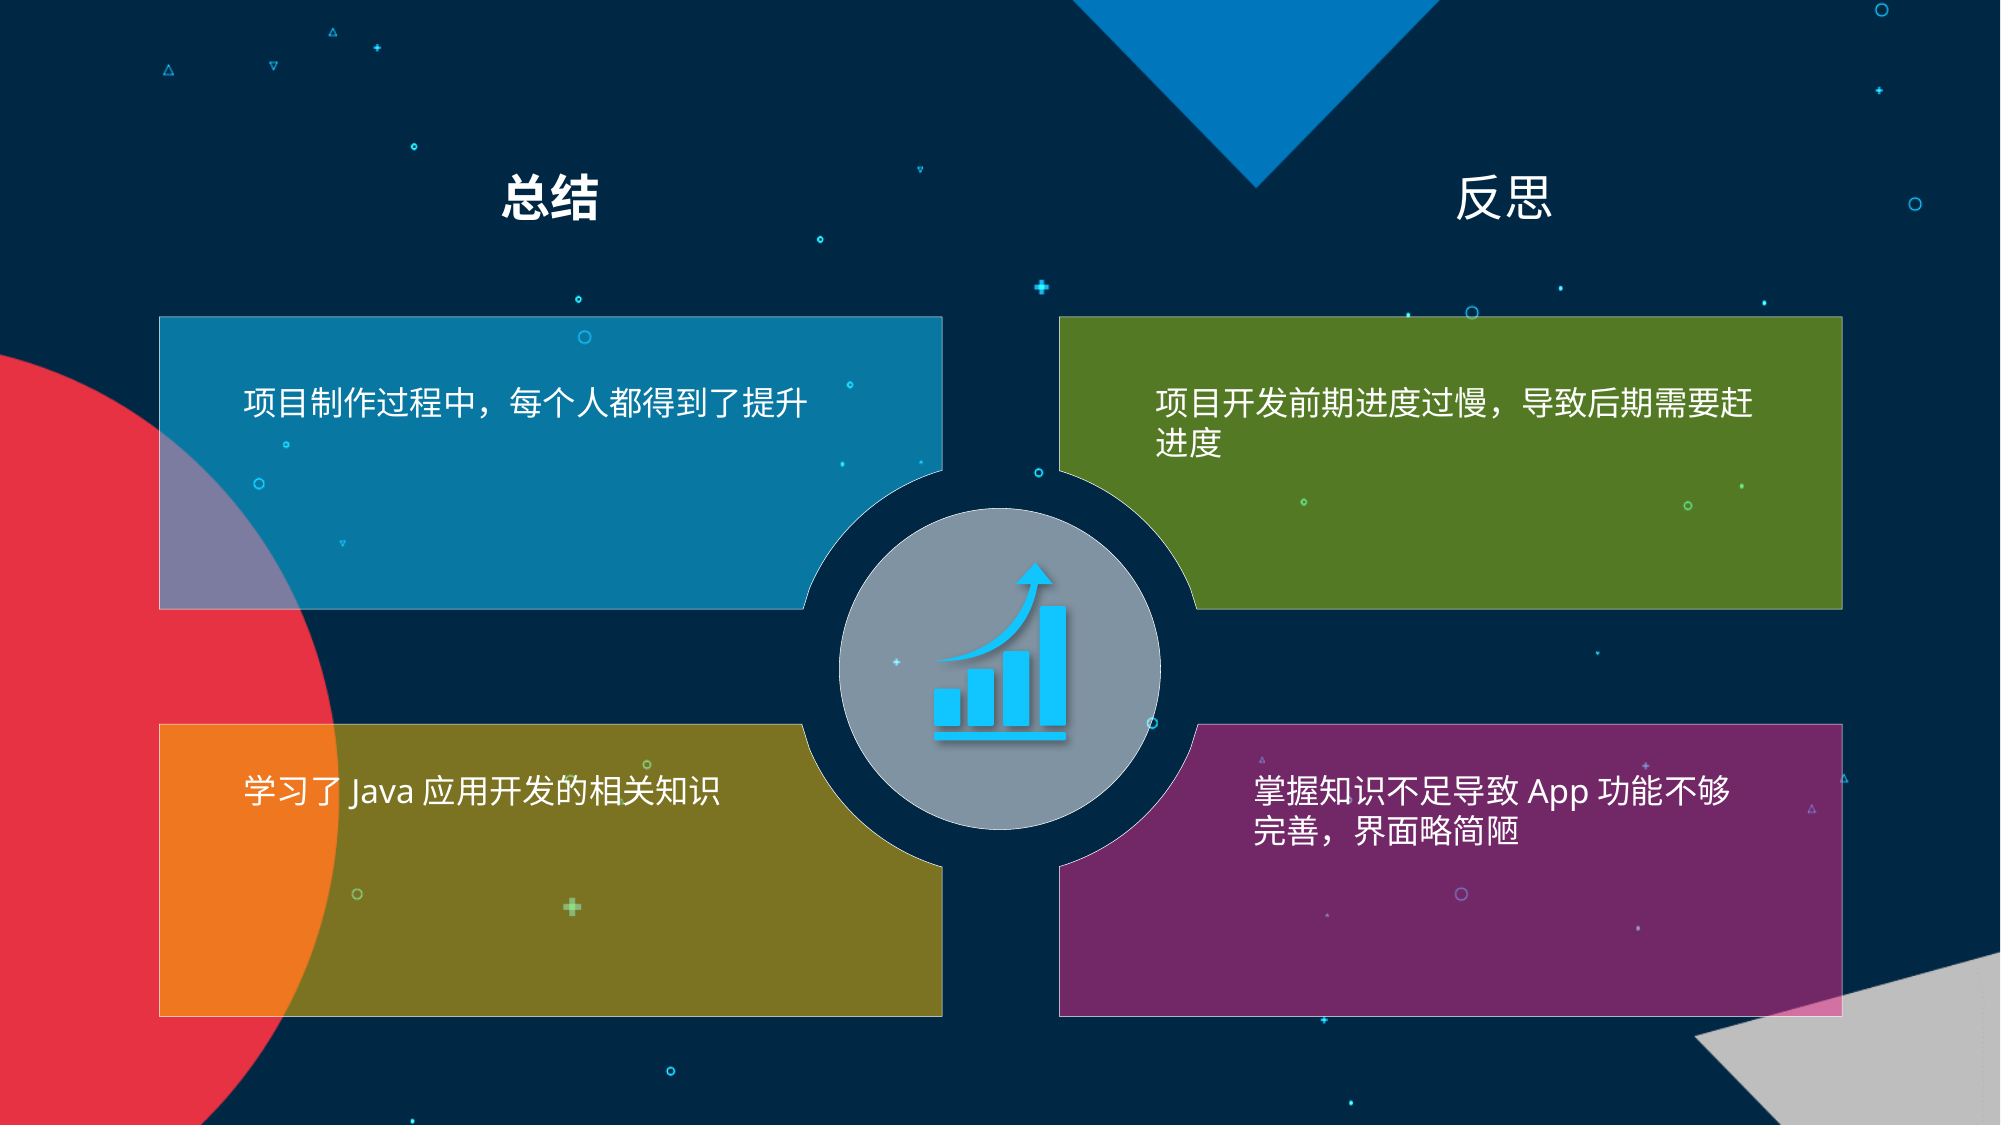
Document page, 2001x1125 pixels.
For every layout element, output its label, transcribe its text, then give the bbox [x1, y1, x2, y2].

text_box 总结 [253, 159, 848, 234]
text_box 掌握知识不足导致App功能不够完善，界面略简陋 [1247, 764, 1762, 857]
text_box [838, 507, 1162, 831]
text_box [1039, 606, 1066, 726]
text_box [158, 315, 944, 611]
text_box [158, 723, 944, 1018]
text_box [1058, 315, 1844, 611]
text_box [1003, 651, 1030, 727]
text_box [1058, 723, 1844, 1018]
text_box [967, 668, 994, 727]
text_box 学习了Java应用开发的相关知识 [237, 764, 753, 817]
text_box [934, 732, 1066, 741]
text_box [934, 688, 961, 727]
text_box 反思 [1440, 159, 1570, 234]
text_box [935, 562, 1053, 661]
text_box 项目开发前期进度过慢，导致后期需要赶进度 [1149, 376, 1762, 468]
text_box 项目制作过程中，每个人都得到了提升 [237, 376, 850, 428]
picture [0, 0, 2001, 1125]
